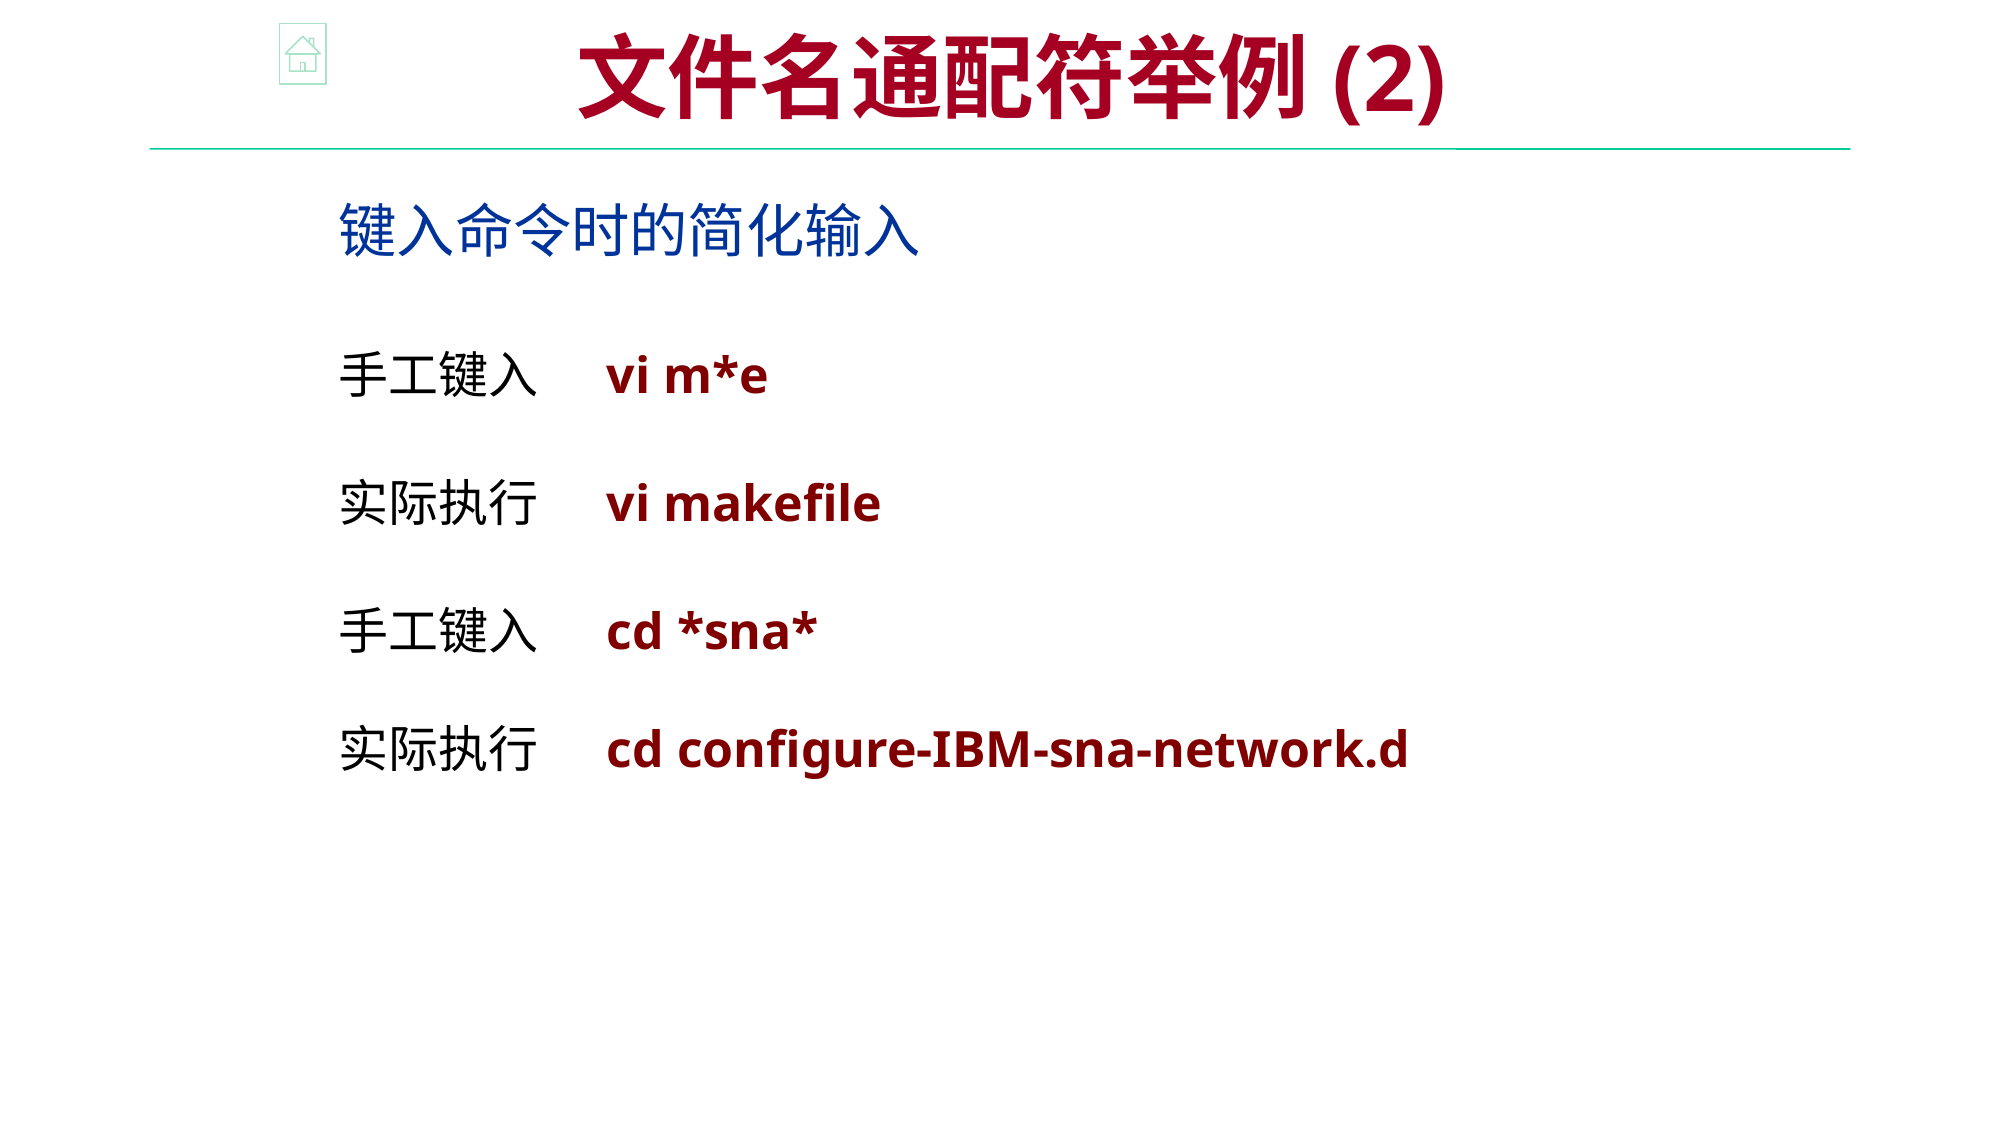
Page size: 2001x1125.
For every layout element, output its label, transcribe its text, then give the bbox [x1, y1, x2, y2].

text_box 文件名通配符举例(2) [373, 18, 1649, 149]
text_box [279, 23, 327, 84]
text_box 键入命令时的简化输入 手工键入 vi m*e 实际执行 vi makefile 手工键入 cd *sna* 实际执行 cd configure-IBM-sna-network.d [327, 162, 1710, 845]
